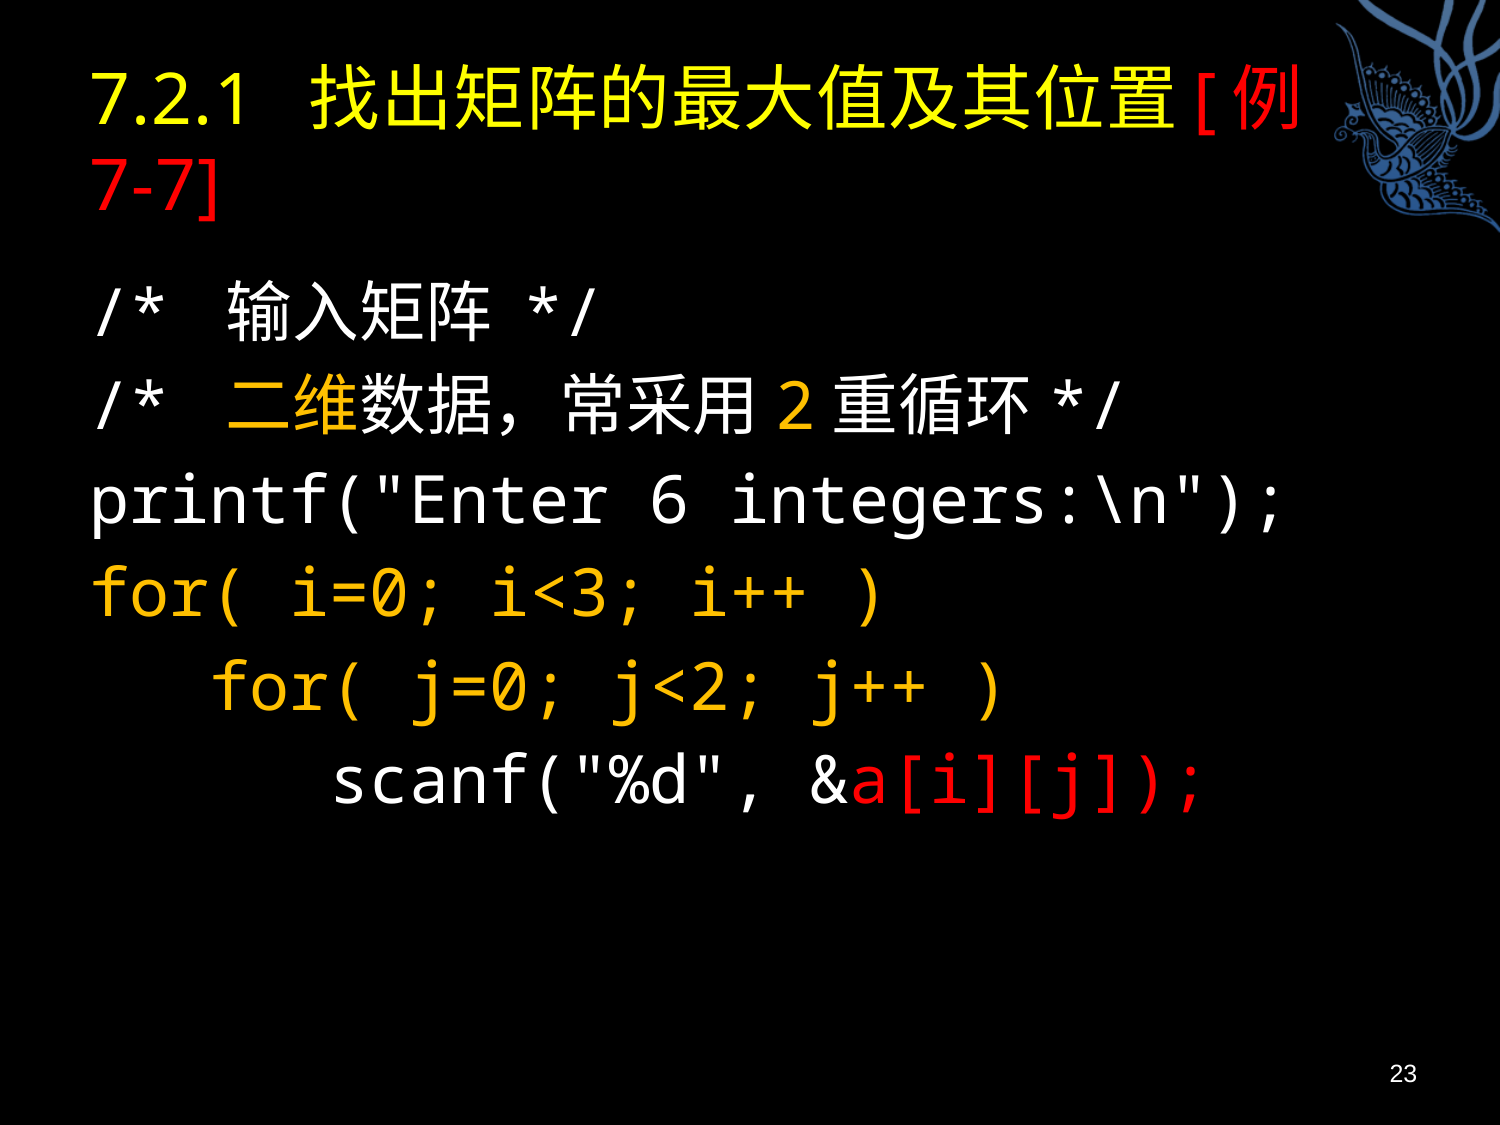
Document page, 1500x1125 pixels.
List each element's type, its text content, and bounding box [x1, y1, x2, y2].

title 7.2.1 找出矩阵的最大值及其位置[例7-7] [75, 45, 1351, 233]
slide_number 23 [1074, 1042, 1425, 1103]
list /* 输入矩阵 */ /* 二维数据，常采用2重循环*/ printf("Enter 6 integers:\n"); for( i=0; i<3; i++ ) for( j=0; j<2; j++ ) scanf("%d", &a[i][j]); [75, 262, 1425, 1005]
